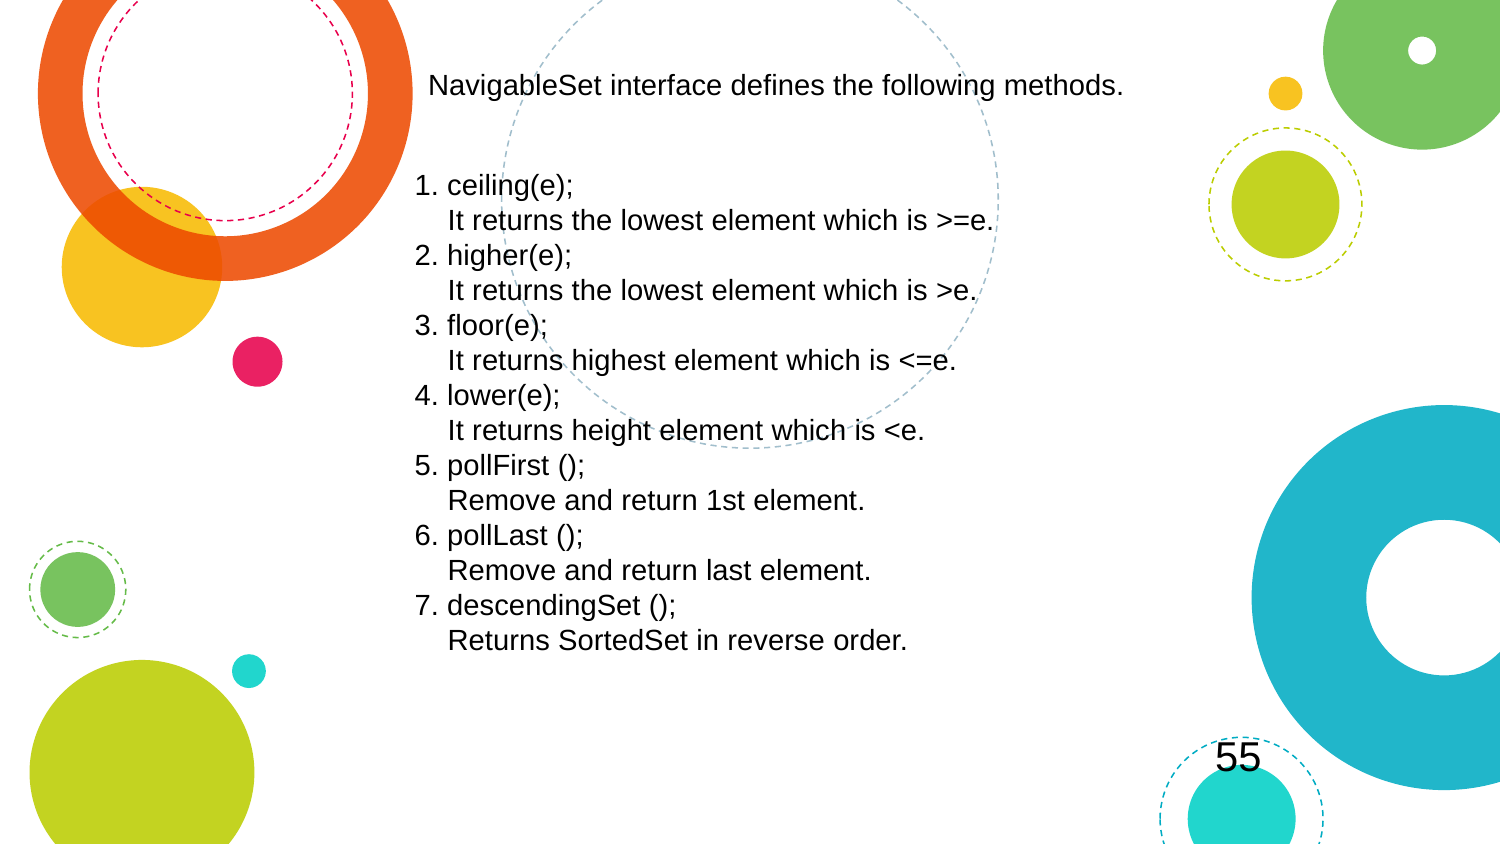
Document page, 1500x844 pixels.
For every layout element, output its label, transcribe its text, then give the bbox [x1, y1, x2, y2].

text_box NavigableSet interface defines the following methods. [413, 59, 1141, 109]
text_box 1. ceiling(e); It returns the lowest element which is >=e. 2. higher(e); It returns the lowest element which is >e. 3. floor(e); It returns highest element which is <=e. 4. lower(e); It returns height element which is <e. 5. pollFirst (); Remove and return 1st element. 6. pollLast (); Remove and return last element. 7. descendingSet (); Returns SortedSet in reverse order. [399, 159, 1213, 699]
text_box 55 [1200, 721, 1277, 787]
